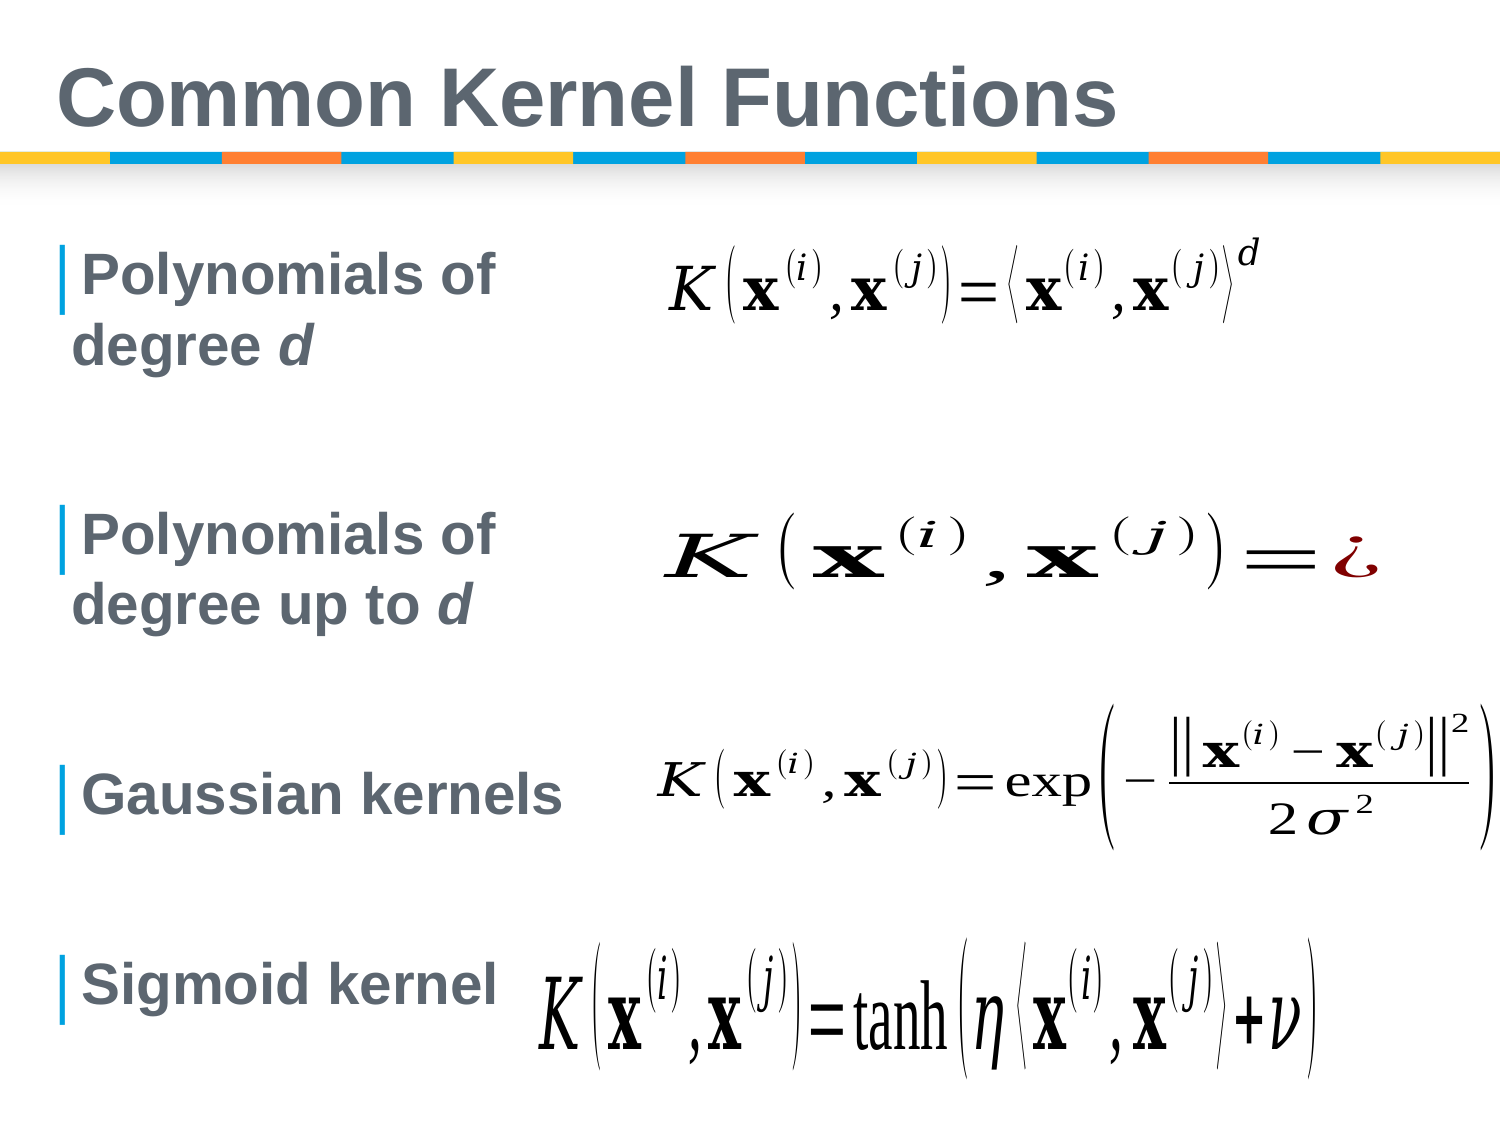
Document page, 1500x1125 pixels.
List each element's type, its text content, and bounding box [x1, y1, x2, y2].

title Common Kernel Functions [41, 30, 1500, 169]
list Polynomials of degree d Polynomials of degree up to d Gaussian kernels Sigmoid kernel [31, 231, 681, 476]
